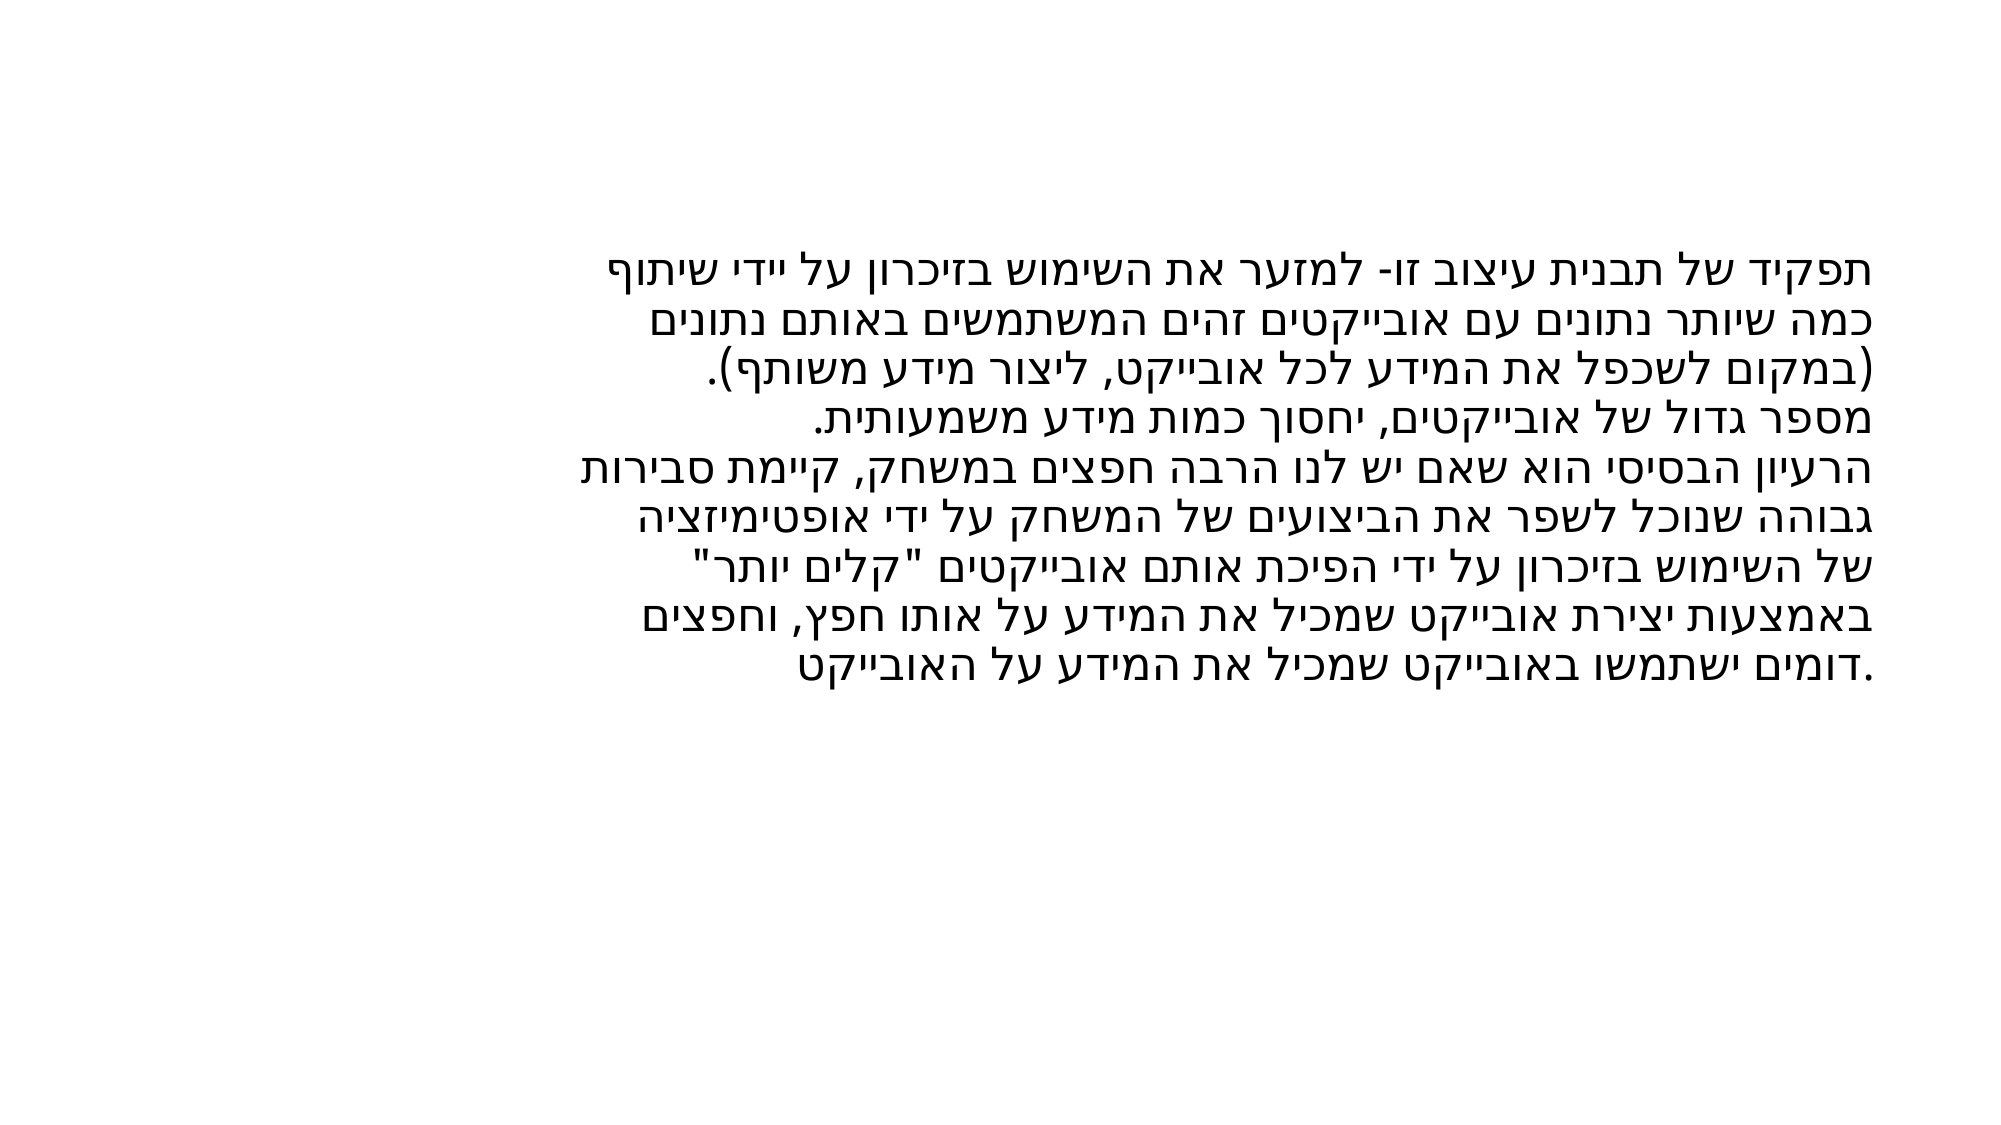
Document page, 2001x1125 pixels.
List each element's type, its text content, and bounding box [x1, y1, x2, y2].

title תפקיד של תבנית עיצוב זו- למזער את השימוש בזיכרון על יידי שיתוף כמה שיותר נתונים עם אובייקטים זהים המשתמשים באותם נתונים (במקום לשכפל את המידע לכל אובייקט, ליצור מידע משותף). מספר גדול של אובייקטים, יחסוך כמות מידע משמעותית. הרעיון הבסיסי הוא שאם יש לנו הרבה חפצים במשחק, קיימת סבירות גבוהה שנוכל לשפר את הביצועים של המשחק על ידי אופטימיזציה של השימוש בזיכרון על ידי הפיכת אותם אובייקטים "קלים יותר" באמצעות יצירת אובייקט שמכיל את המידע על אותו חפץ, וחפצים דומים ישתמשו באובייקט שמכיל את המידע על האובייקט. [564, 221, 1890, 699]
